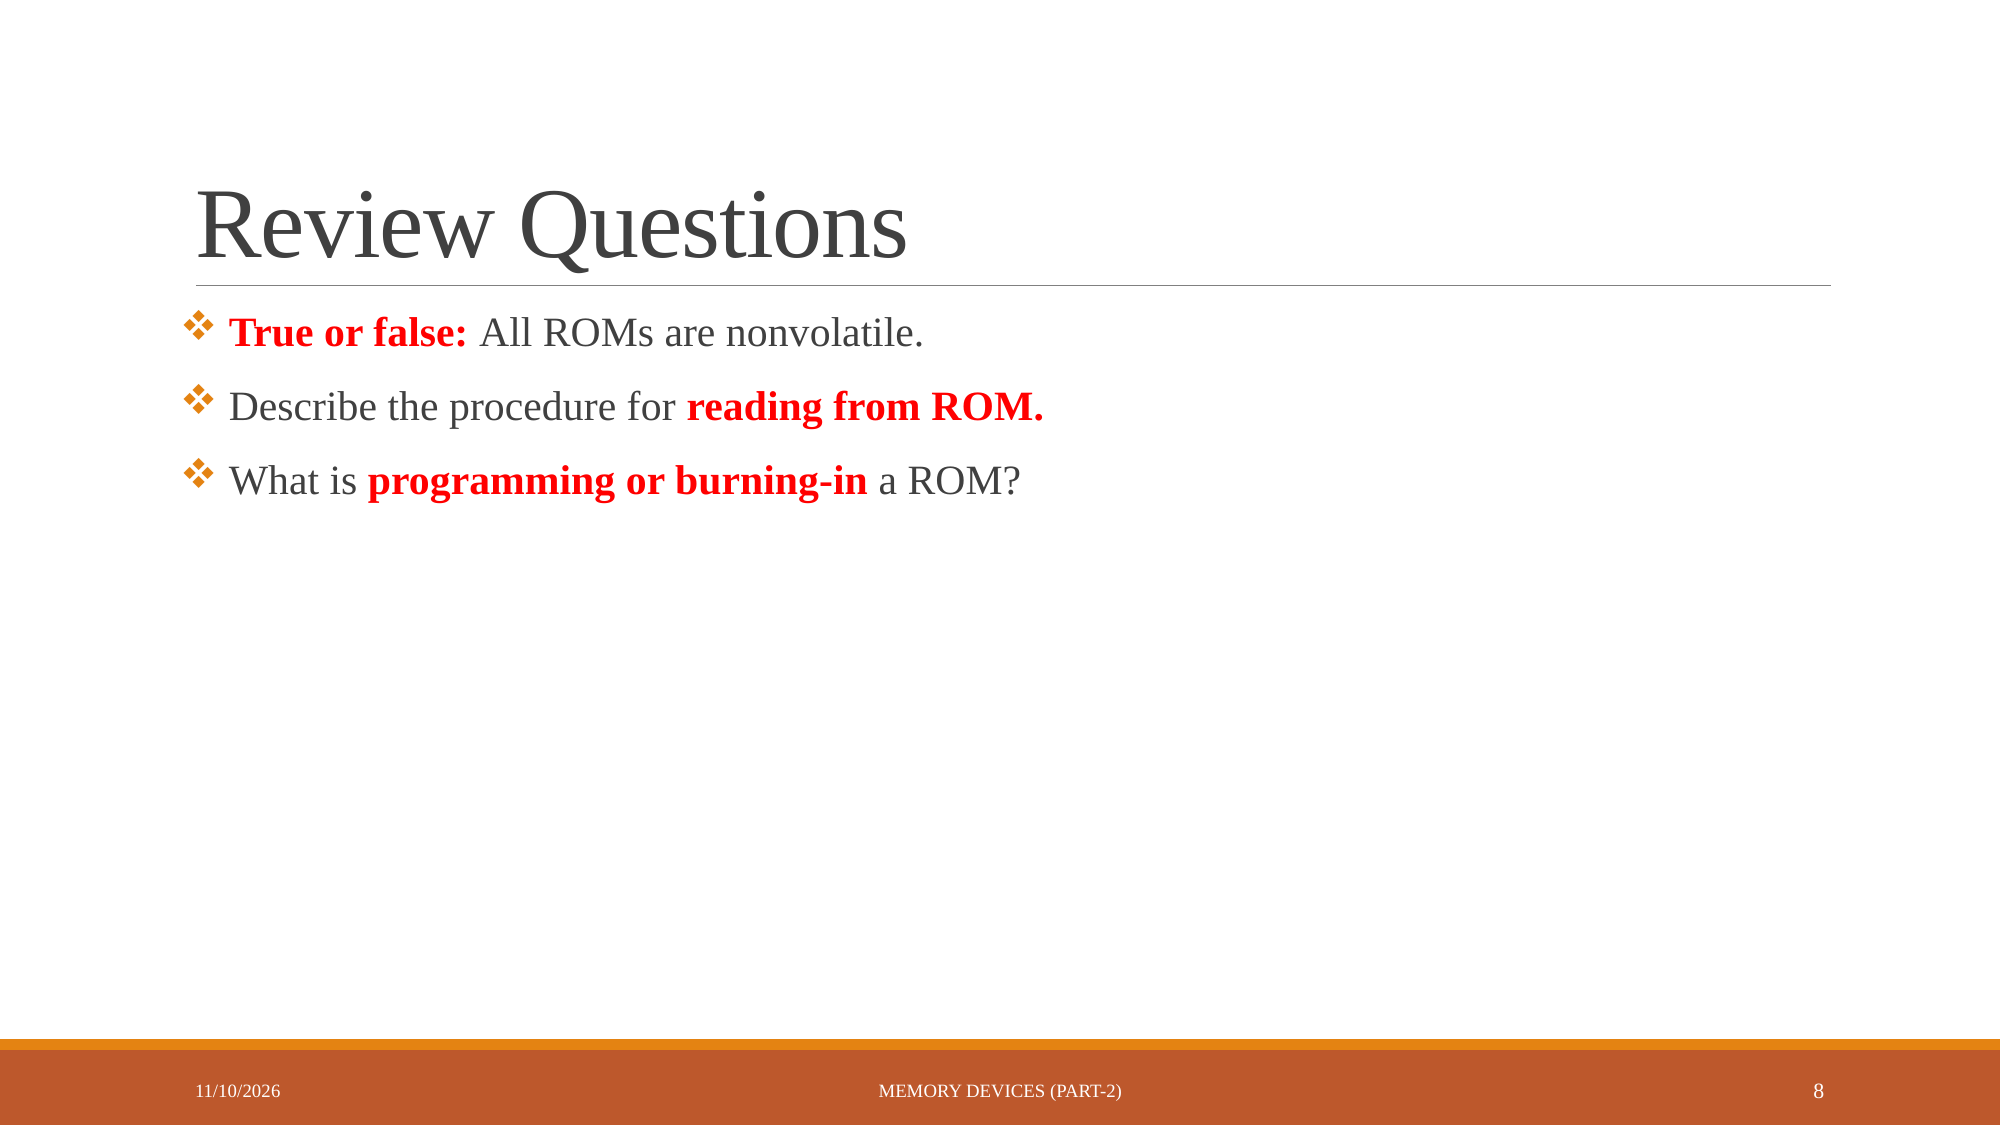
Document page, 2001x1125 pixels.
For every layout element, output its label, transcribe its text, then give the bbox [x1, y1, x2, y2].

list True or false: All ROMs are nonvolatile. Describe the procedure for reading from ROM. What is programming or burning-in a ROM? [180, 302, 1830, 963]
footer Memory Devices (Part-2) [604, 1059, 1396, 1120]
title Review Questions [180, 47, 1830, 285]
slide_number 8 [1624, 1059, 1840, 1120]
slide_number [180, 1059, 586, 1120]
